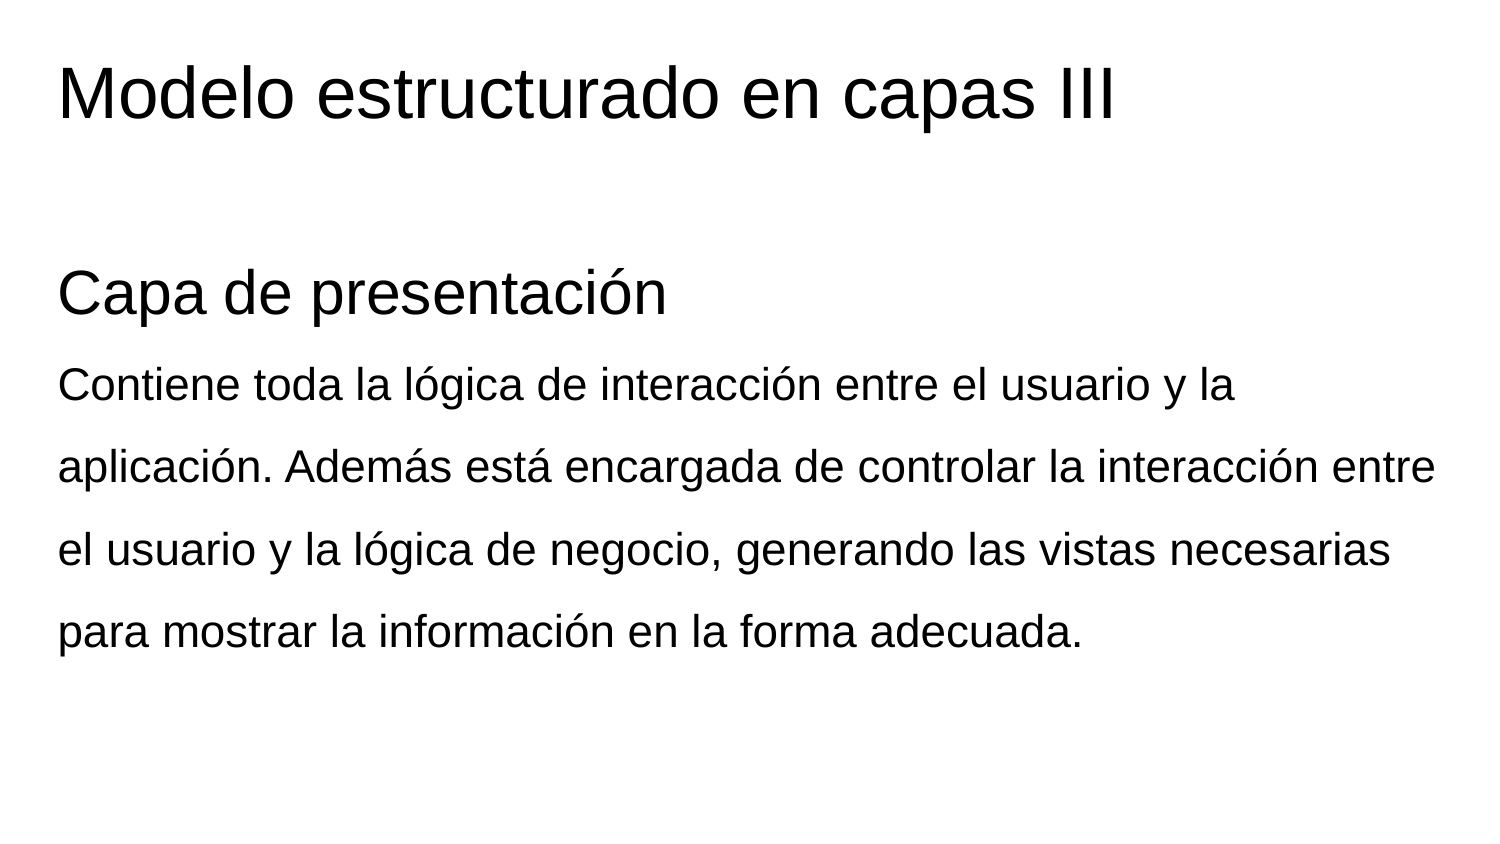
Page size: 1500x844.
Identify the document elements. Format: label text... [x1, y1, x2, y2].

list Capa de presentación Contiene toda la lógica de interacción entre el usuario y la aplicación. Además está encargada de controlar la interacción entre el usuario y la lógica de negocio, generando las vistas necesarias para mostrar la información en la forma adecuada. [45, 202, 1455, 810]
title Modelo estructurado en capas III [45, 33, 1455, 135]
